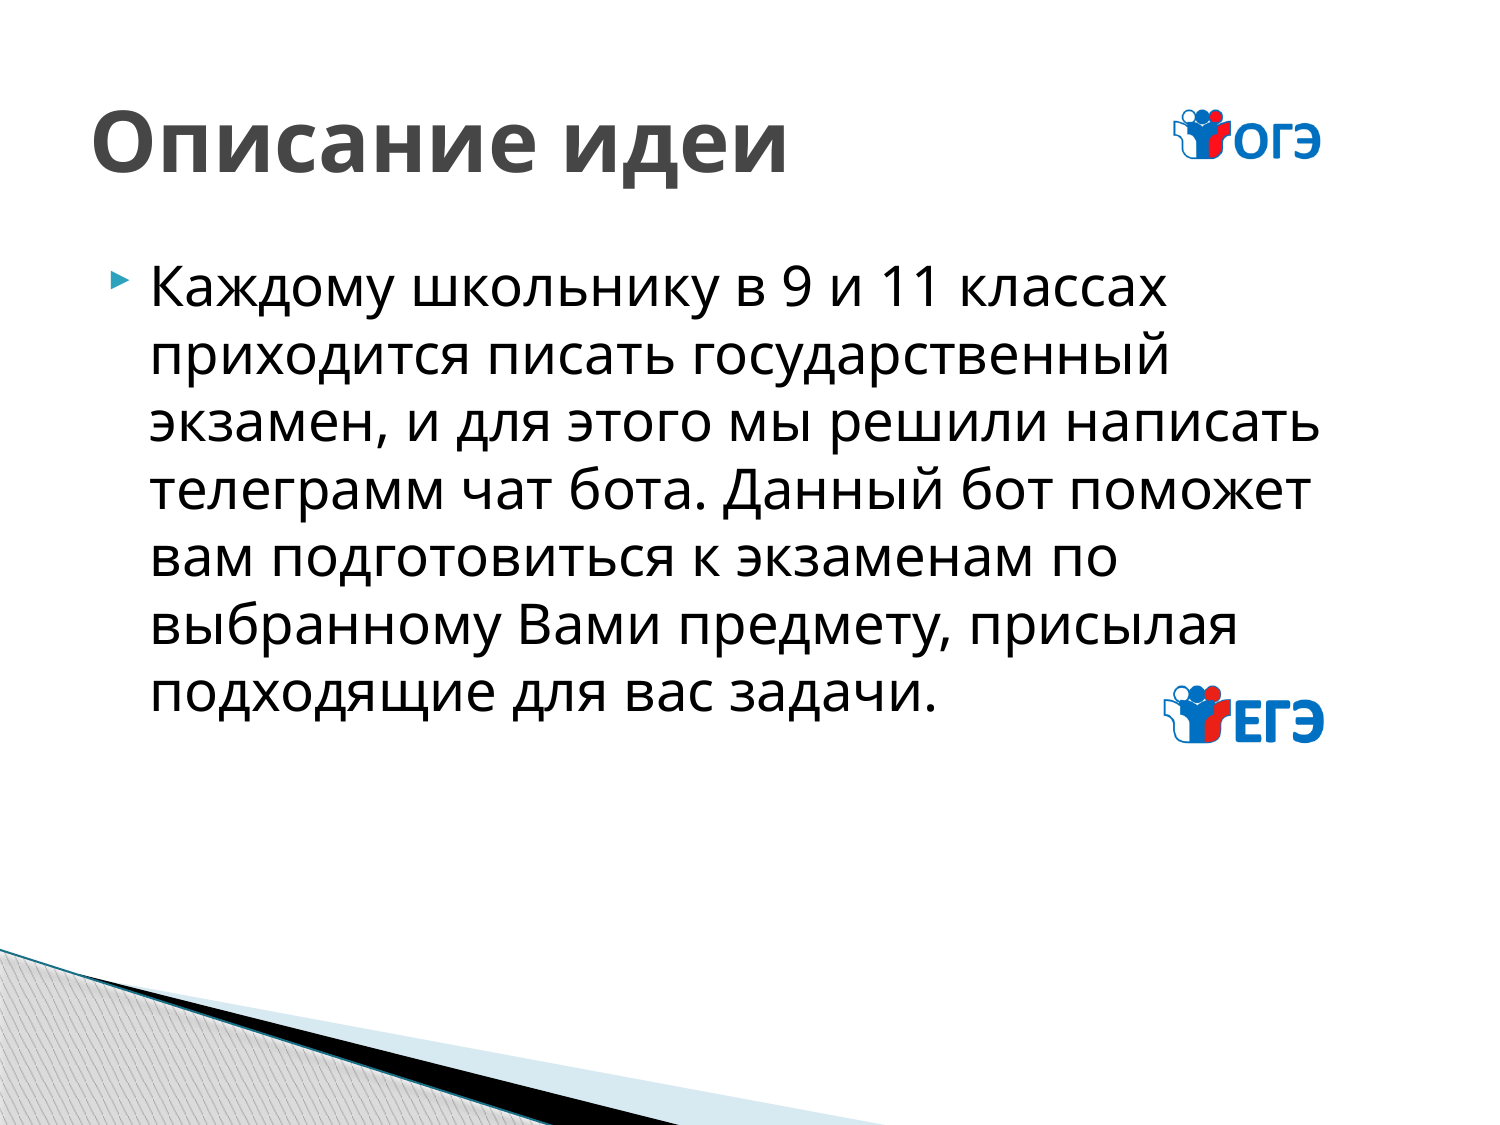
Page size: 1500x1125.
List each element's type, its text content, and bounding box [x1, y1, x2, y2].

picture [1152, 668, 1335, 756]
list Каждому школьнику в 9 и 11 классах приходится писать государственный экзамен, и для этого мы решили написать телеграмм чат бота. Данный бот поможет вам подготовиться к экзаменам по выбранному Вами предмету, присылая подходящие для вас задачи. [75, 243, 1425, 986]
picture [1127, 66, 1360, 197]
title Описание идеи [75, 45, 1425, 233]
